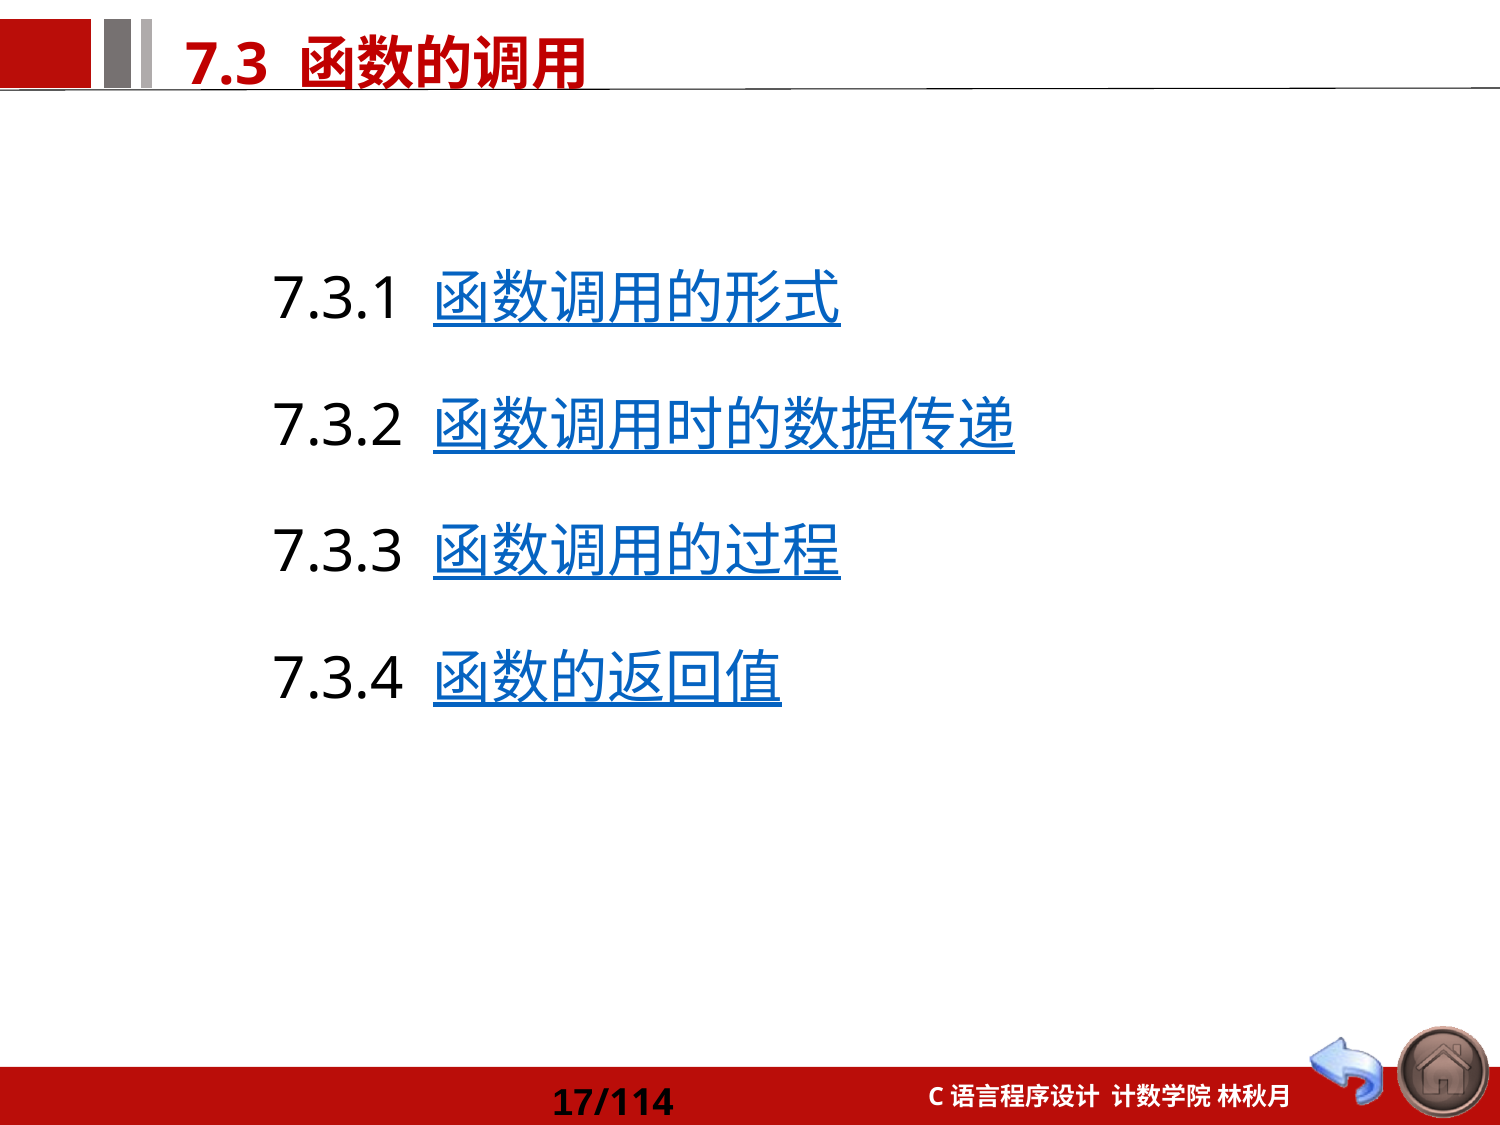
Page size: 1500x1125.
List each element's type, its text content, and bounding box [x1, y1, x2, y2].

list 7.3.1 函数调用的形式 7.3.2 函数调用时的数据传递 7.3.3 函数调用的过程 7.3.4 函数的返回值 [257, 210, 1383, 809]
picture [1308, 1032, 1386, 1110]
